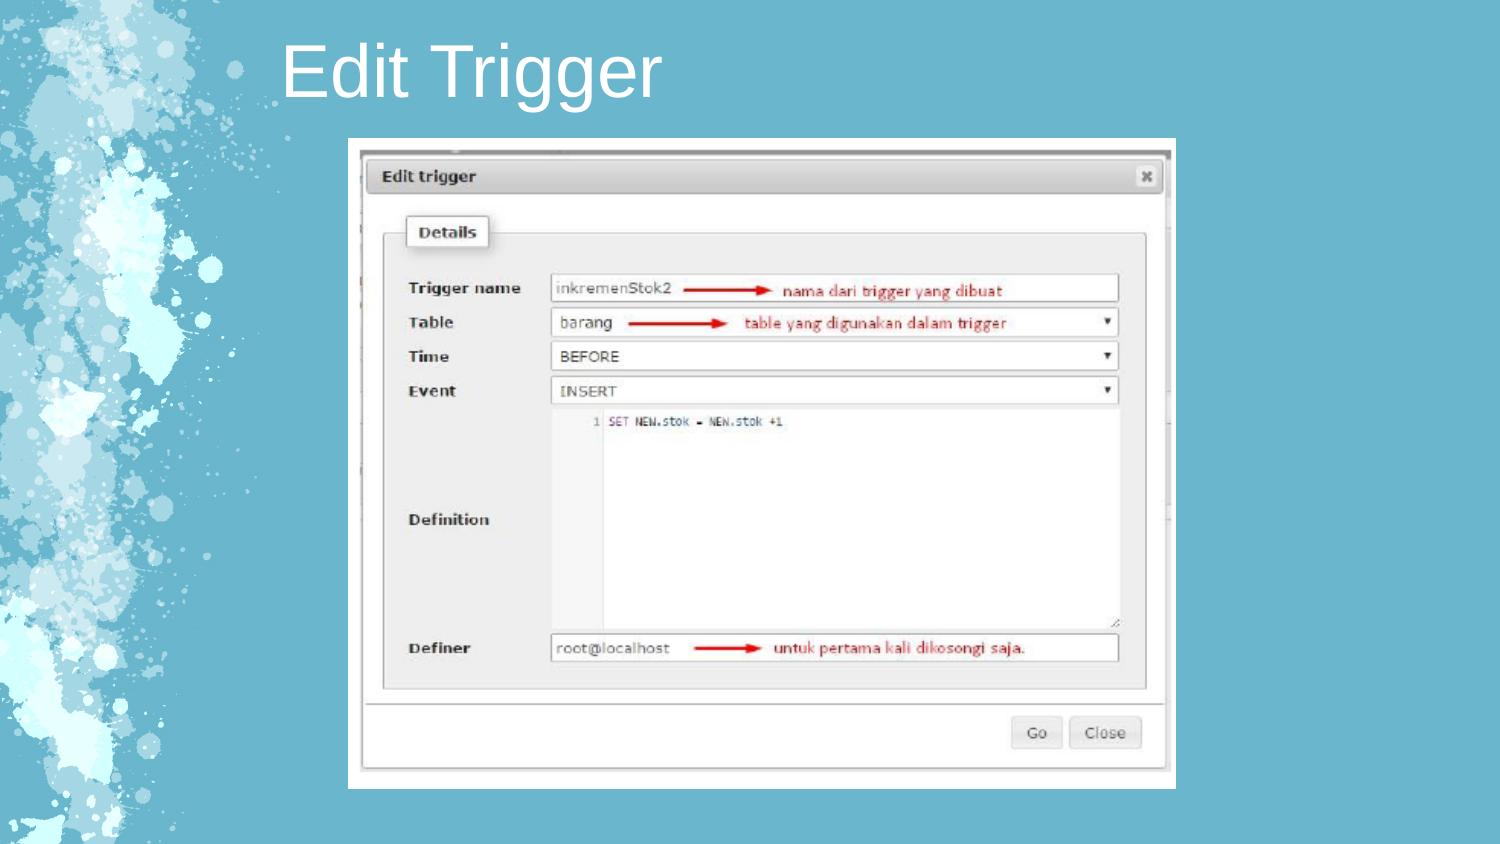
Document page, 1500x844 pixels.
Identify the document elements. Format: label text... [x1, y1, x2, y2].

list Edit Trigger [265, 20, 1500, 115]
picture [0, 0, 1500, 844]
